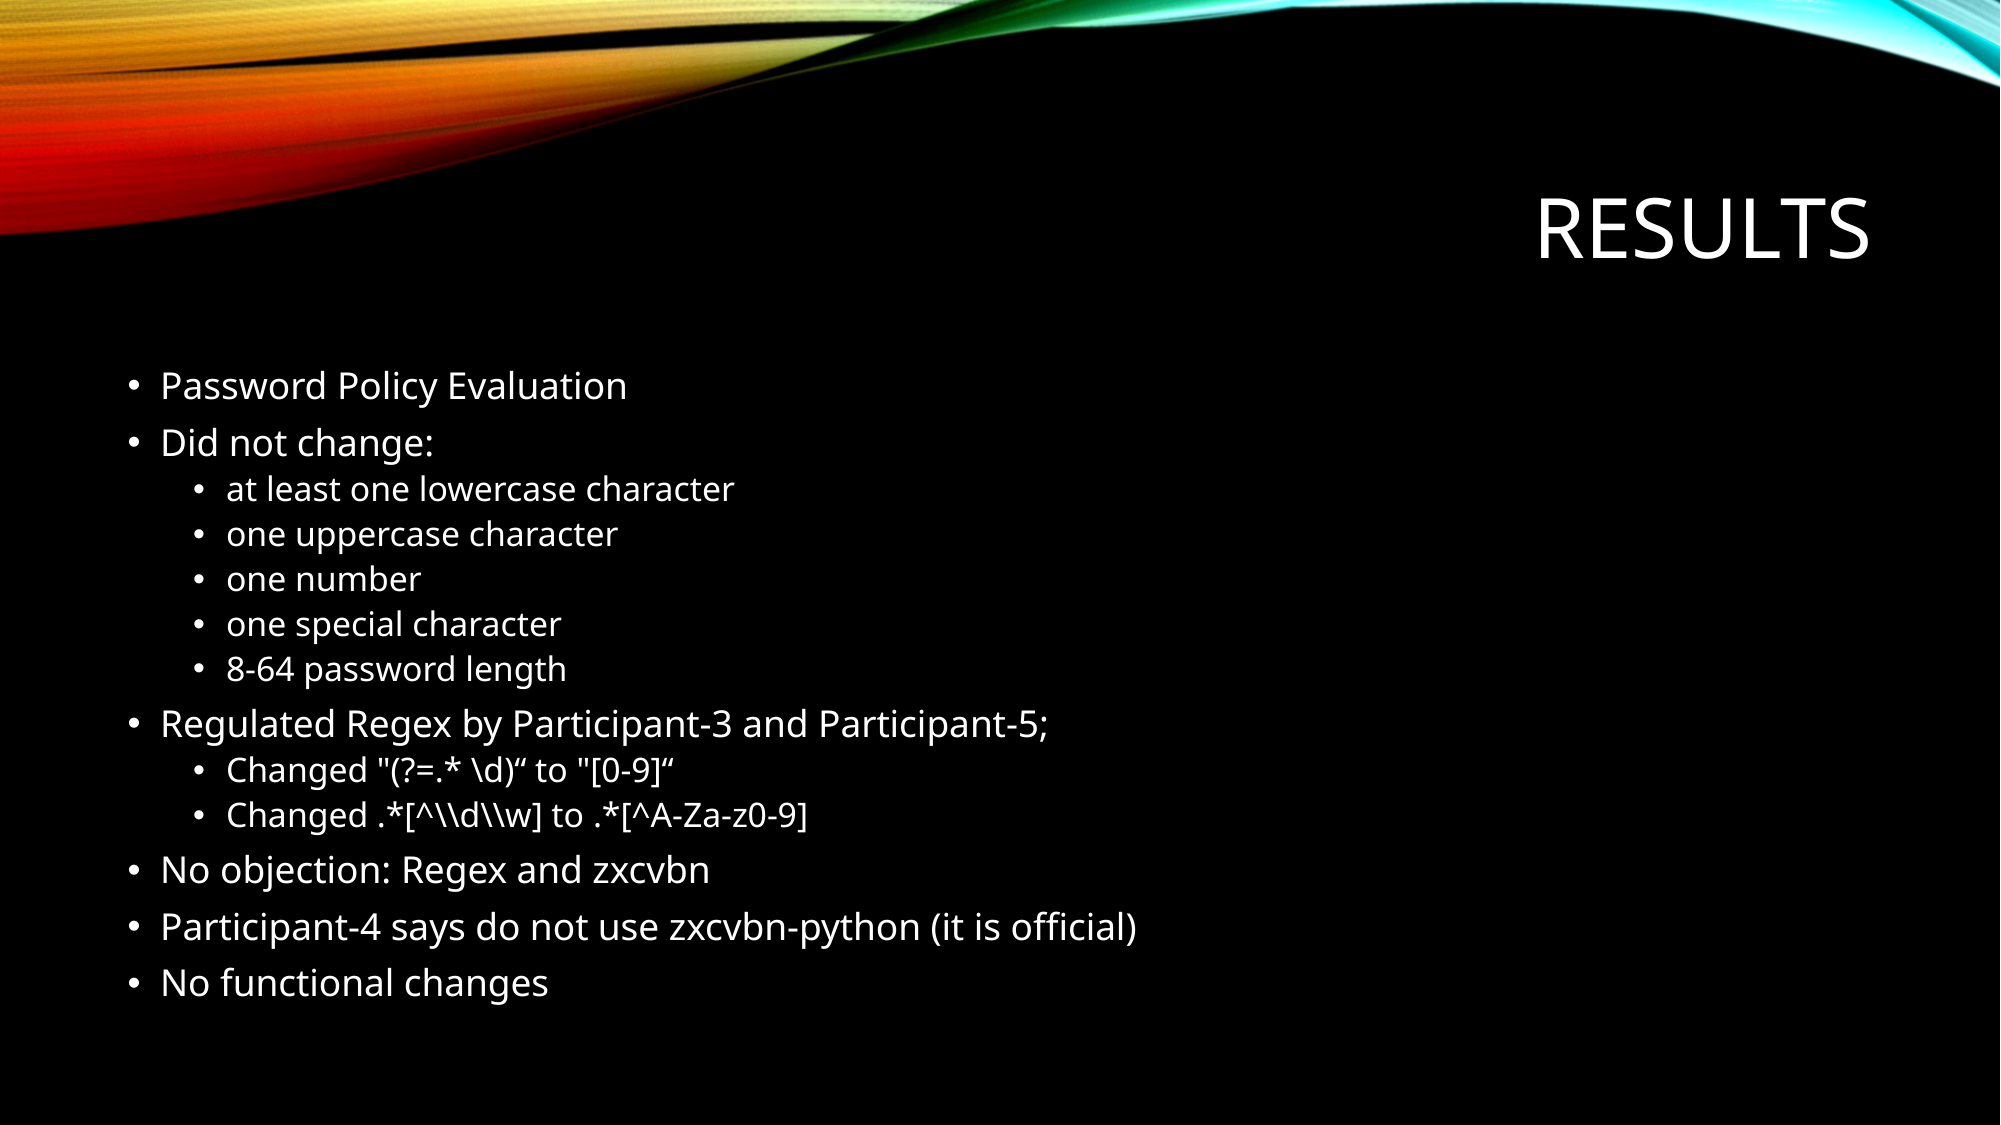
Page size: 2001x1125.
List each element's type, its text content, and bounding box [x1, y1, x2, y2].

list Password Policy Evaluation Did not change: at least one lowercase character one uppercase character one number one special character 8-64 password length Regulated Regex by Participant-3 and Participant-5; Changed "(?=.* \d)“ to "[0-9]“ Changed .*[^\\d\\w] to .*[^A-Za-z0-9] No objection: Regex and zxcvbn Participant-4 says do not use zxcvbn-python (it is official) No functional changes [112, 360, 1888, 1021]
title Results [474, 125, 1888, 338]
picture [0, 0, 2000, 237]
